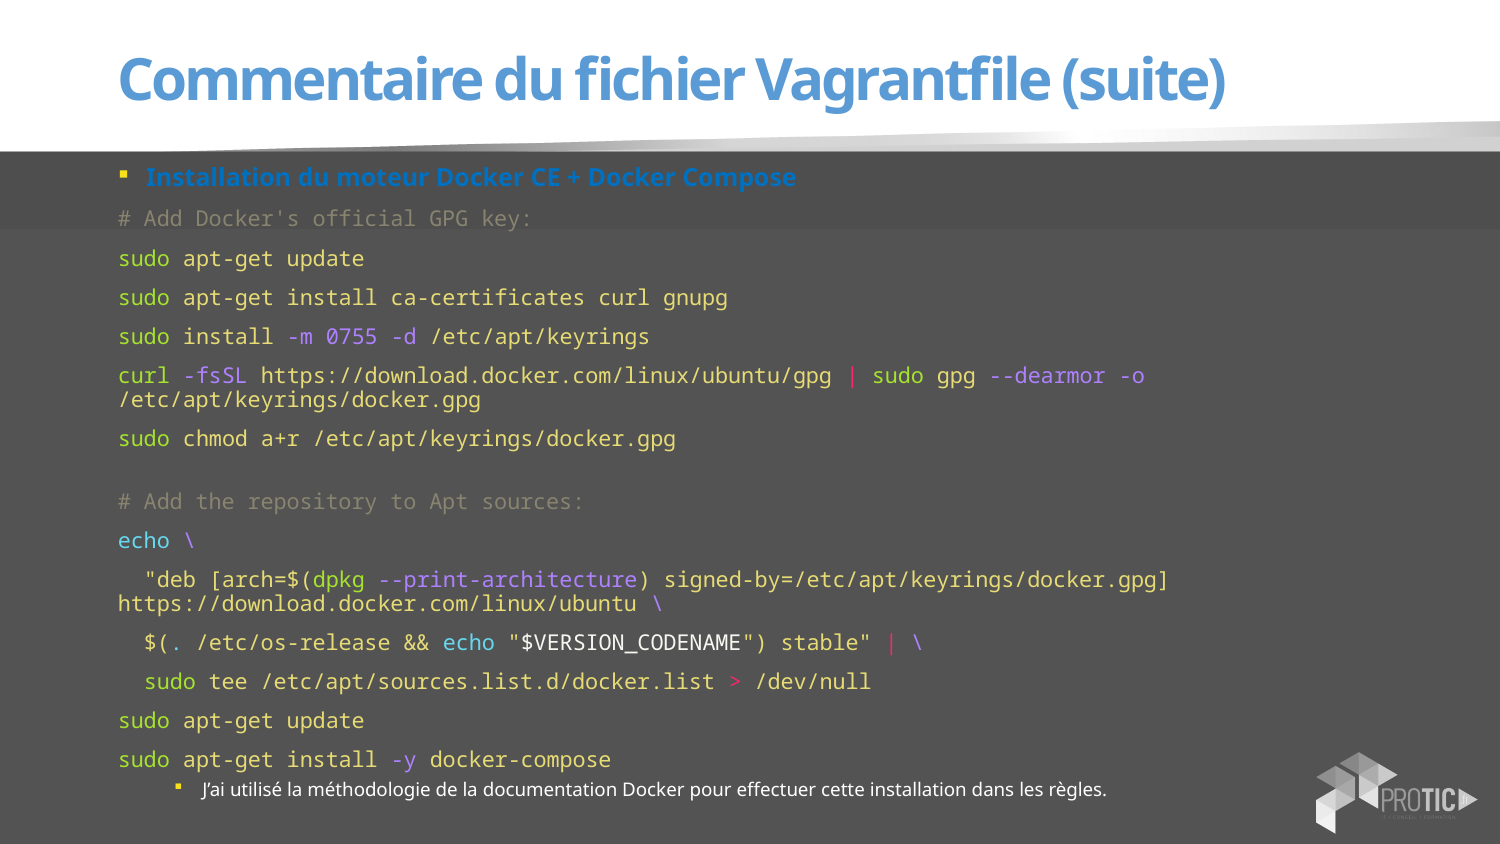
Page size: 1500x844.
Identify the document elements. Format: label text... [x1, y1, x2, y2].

list Installation du moteur Docker CE + Docker Compose # Add Docker's official GPG key: sudo apt-get update sudo apt-get install ca-certificates curl gnupg sudo install -m 0755 -d /etc/apt/keyrings curl -fsSL https://download.docker.com/linux/ubuntu/gpg | sudo gpg --dearmor -o /etc/apt/keyrings/docker.gpg sudo chmod a+r /etc/apt/keyrings/docker.gpg # Add the repository to Apt sources: echo \ "deb [arch=$(dpkg --print-architecture) signed-by=/etc/apt/keyrings/docker.gpg] https://download.docker.com/linux/ubuntu \ $(. /etc/os-release && echo "$VERSION_CODENAME") stable" | \ sudo tee /etc/apt/sources.list.d/docker.list > /dev/null sudo apt-get update sudo apt-get install -y docker-compose J’ai utilisé la méthodologie de la documentation Docker pour effectuer cette installation dans les règles. [103, 157, 1397, 764]
title Commentaire du fichier Vagrantfile (suite) [103, 43, 1397, 124]
